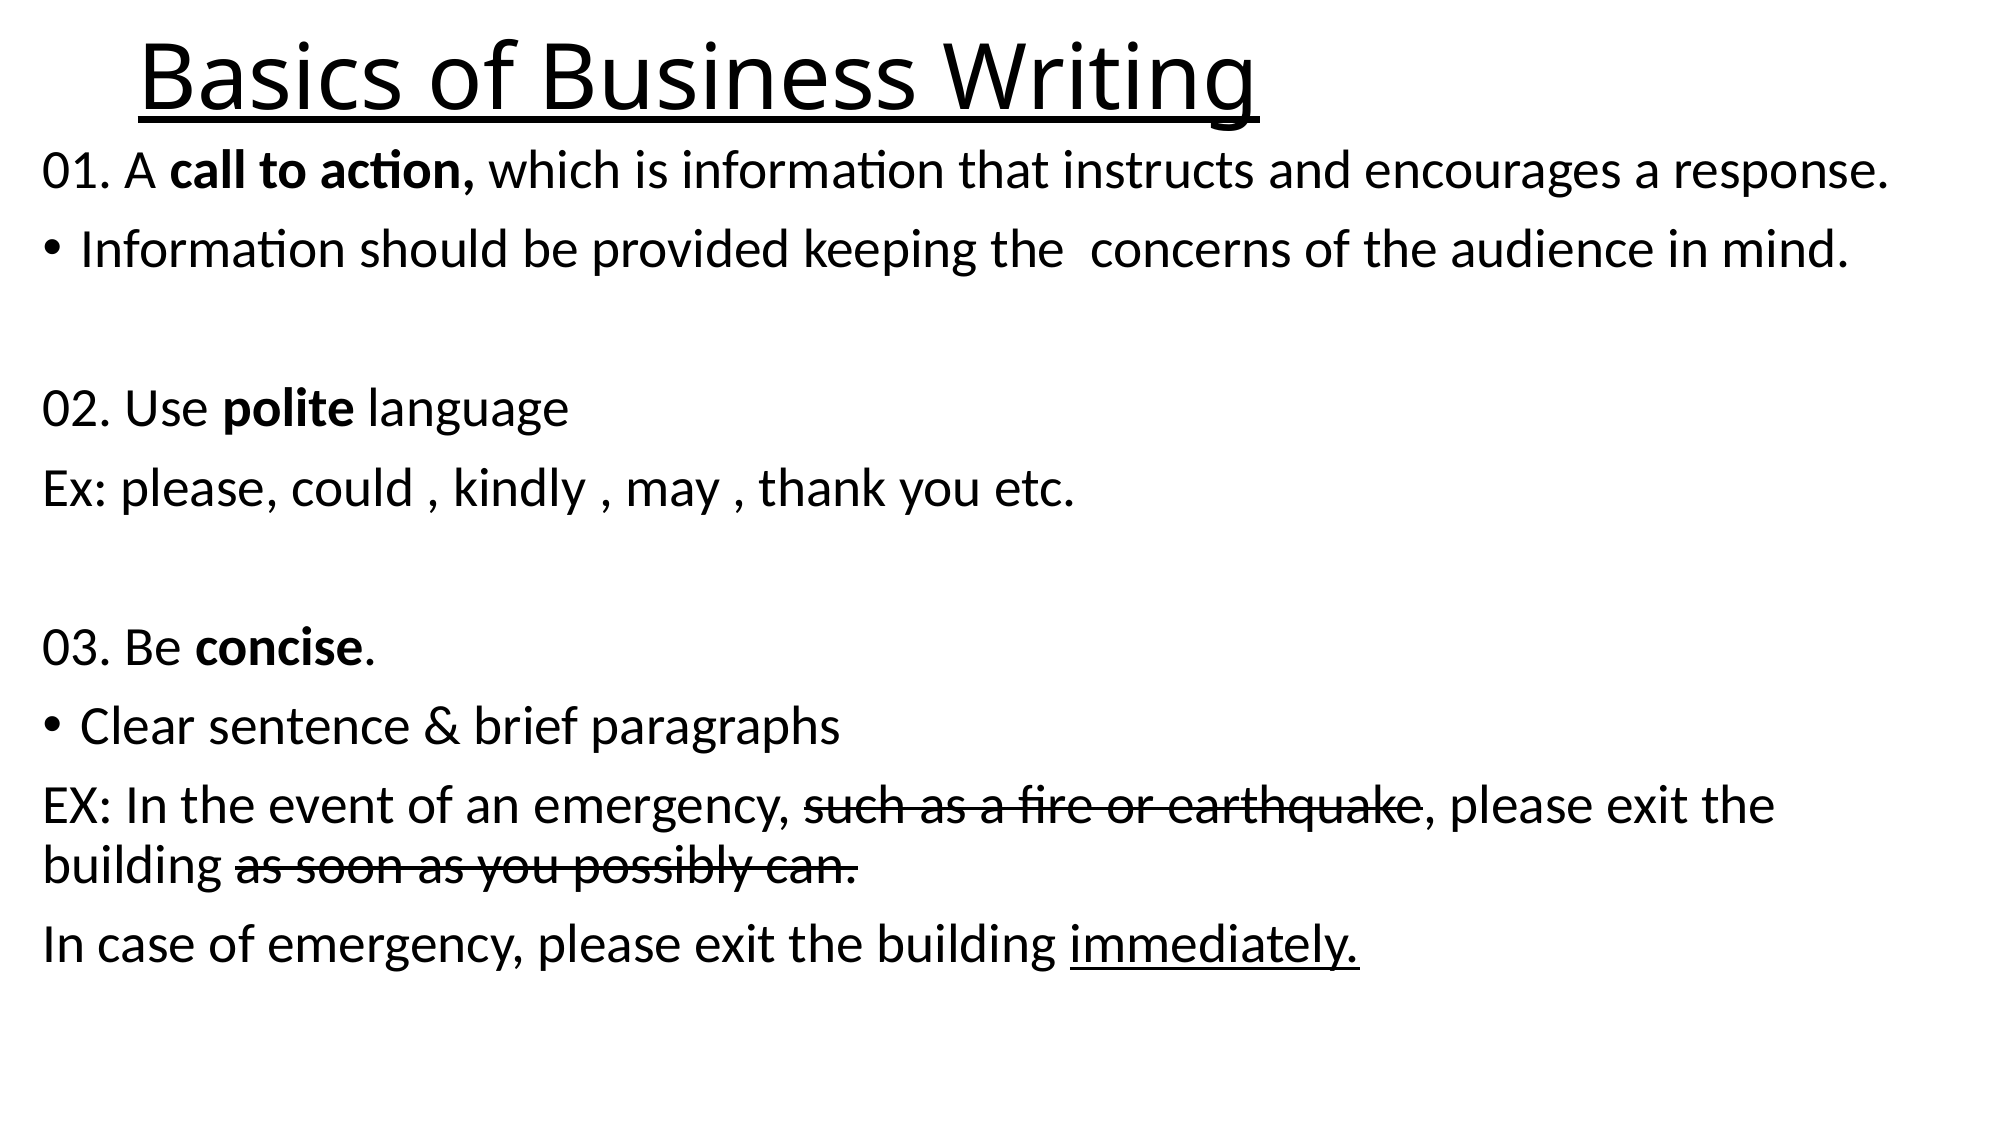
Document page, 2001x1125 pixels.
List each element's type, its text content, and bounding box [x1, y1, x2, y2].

title Basics of Business Writing [122, 26, 1848, 133]
list 01. A call to action, which is information that instructs and encourages a response. Information should be provided keeping the concerns of the audience in mind. 02. Use polite language Ex: please, could , kindly , may , thank you etc. 03. Be concise. Clear sentence & brief paragraphs EX: In the event of an emergency, such as a fire or earthquake, please exit the building as soon as you possibly can. In case of emergency, please exit the building immediately. [27, 133, 1913, 1062]
